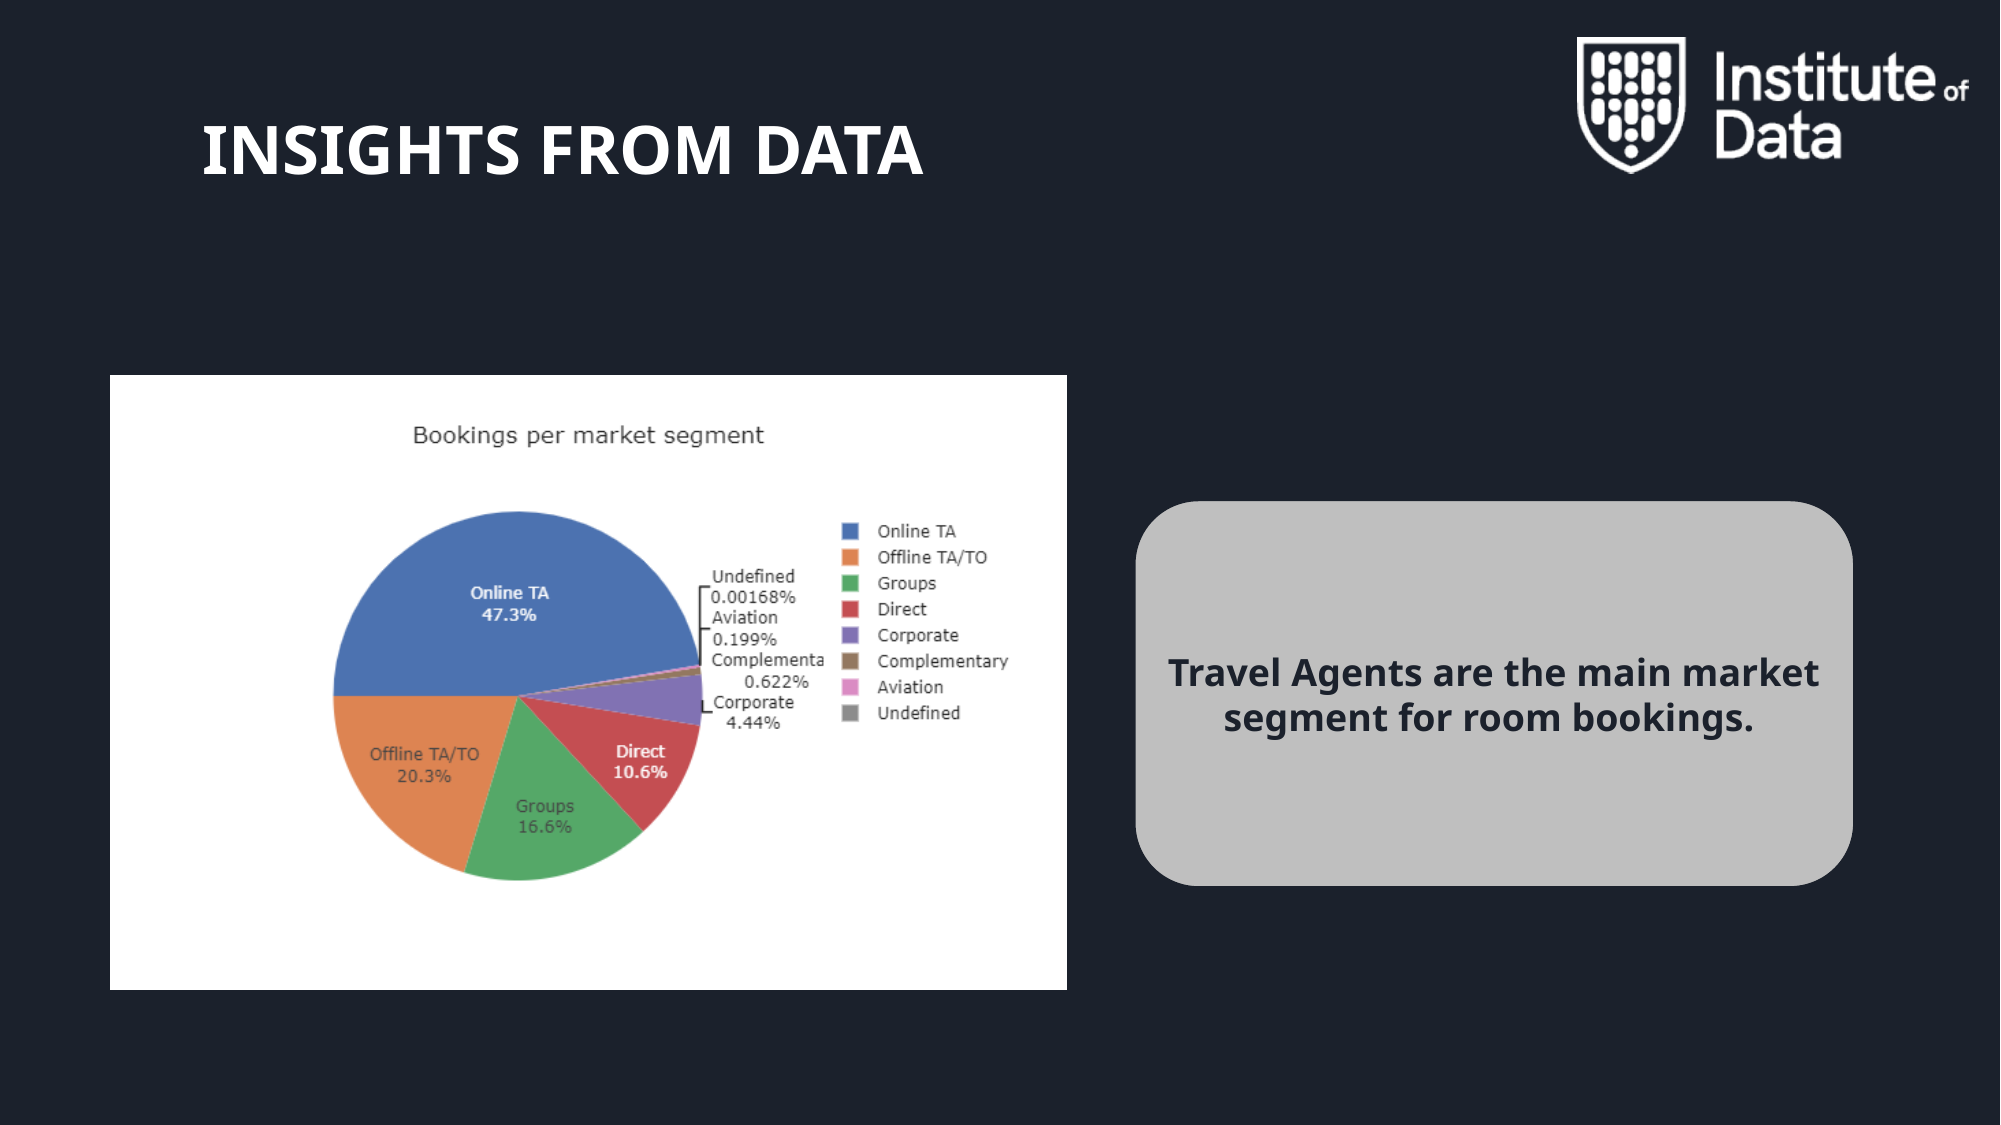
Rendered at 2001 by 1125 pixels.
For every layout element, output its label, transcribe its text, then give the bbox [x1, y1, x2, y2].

picture [110, 375, 1068, 991]
title INSIGHTS FROM DATA [187, 99, 1813, 197]
text_box Travel Agents are the main market segment for room bookings. [1133, 499, 1855, 888]
picture [1577, 37, 1969, 174]
